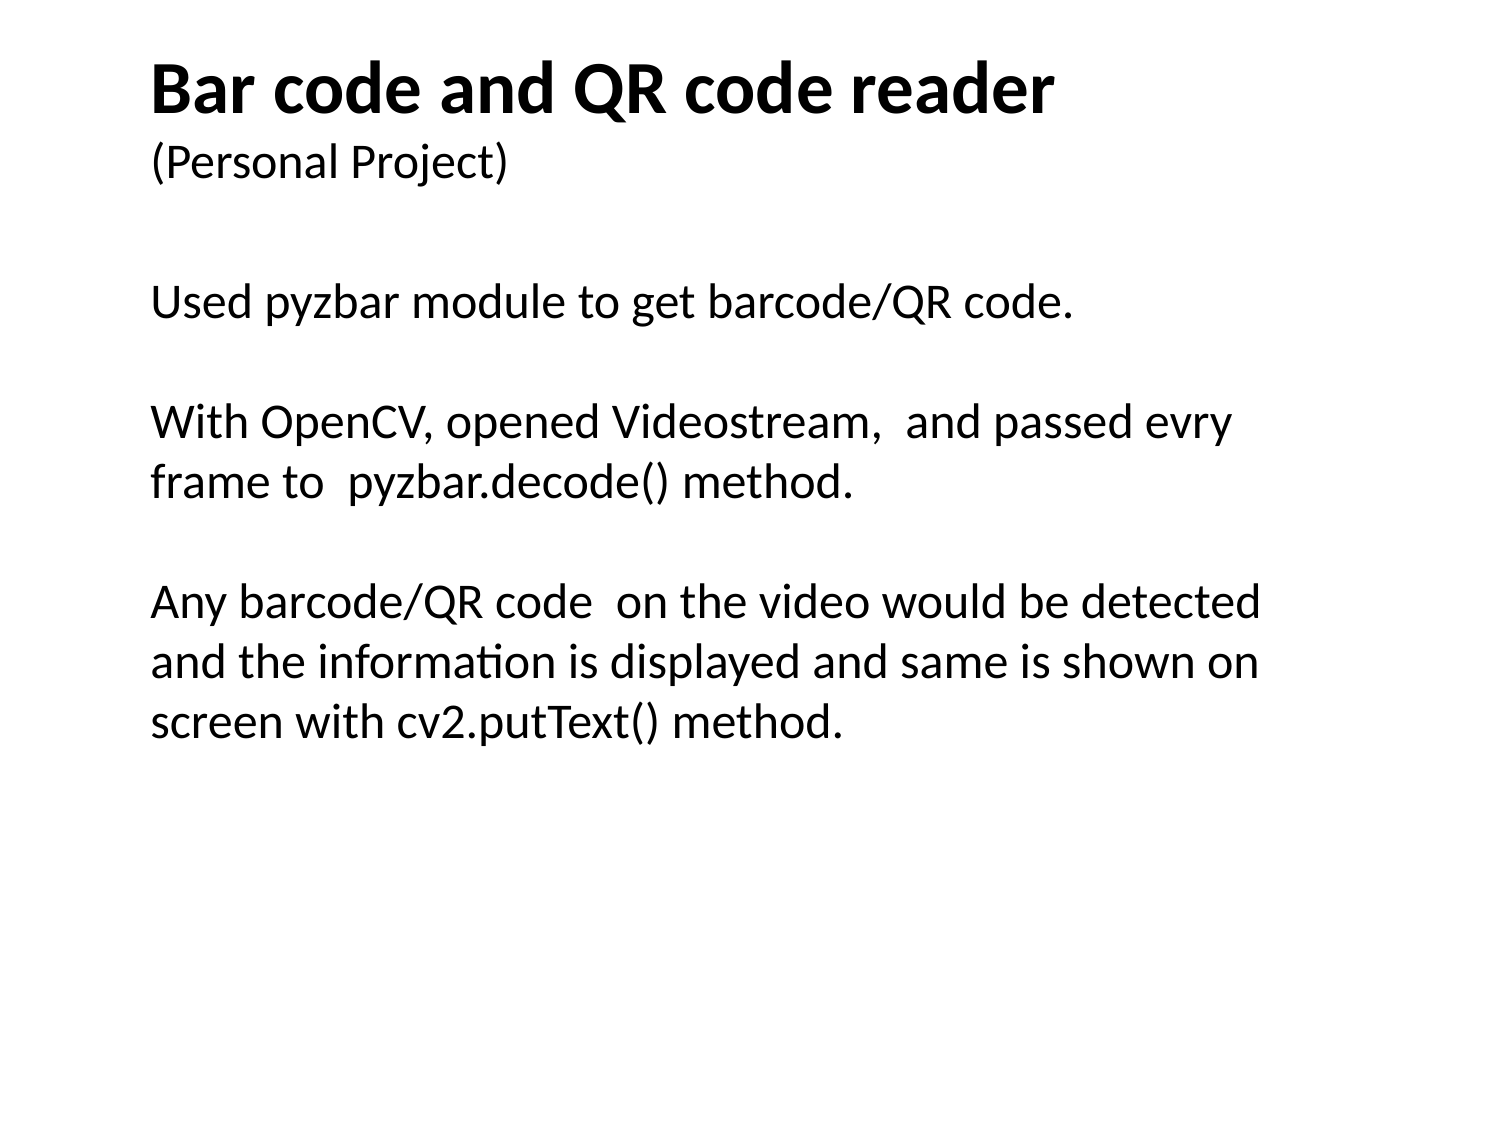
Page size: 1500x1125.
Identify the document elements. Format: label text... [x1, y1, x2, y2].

text_box Bar code and QR code reader (Personal Project) Used pyzbar module to get barcode/QR code. With OpenCV, opened Videostream, and passed evry frame to pyzbar.decode() method. Any barcode/QR code on the video would be detected and the information is displayed and same is shown on screen with cv2.putText() method. [135, 30, 1306, 996]
